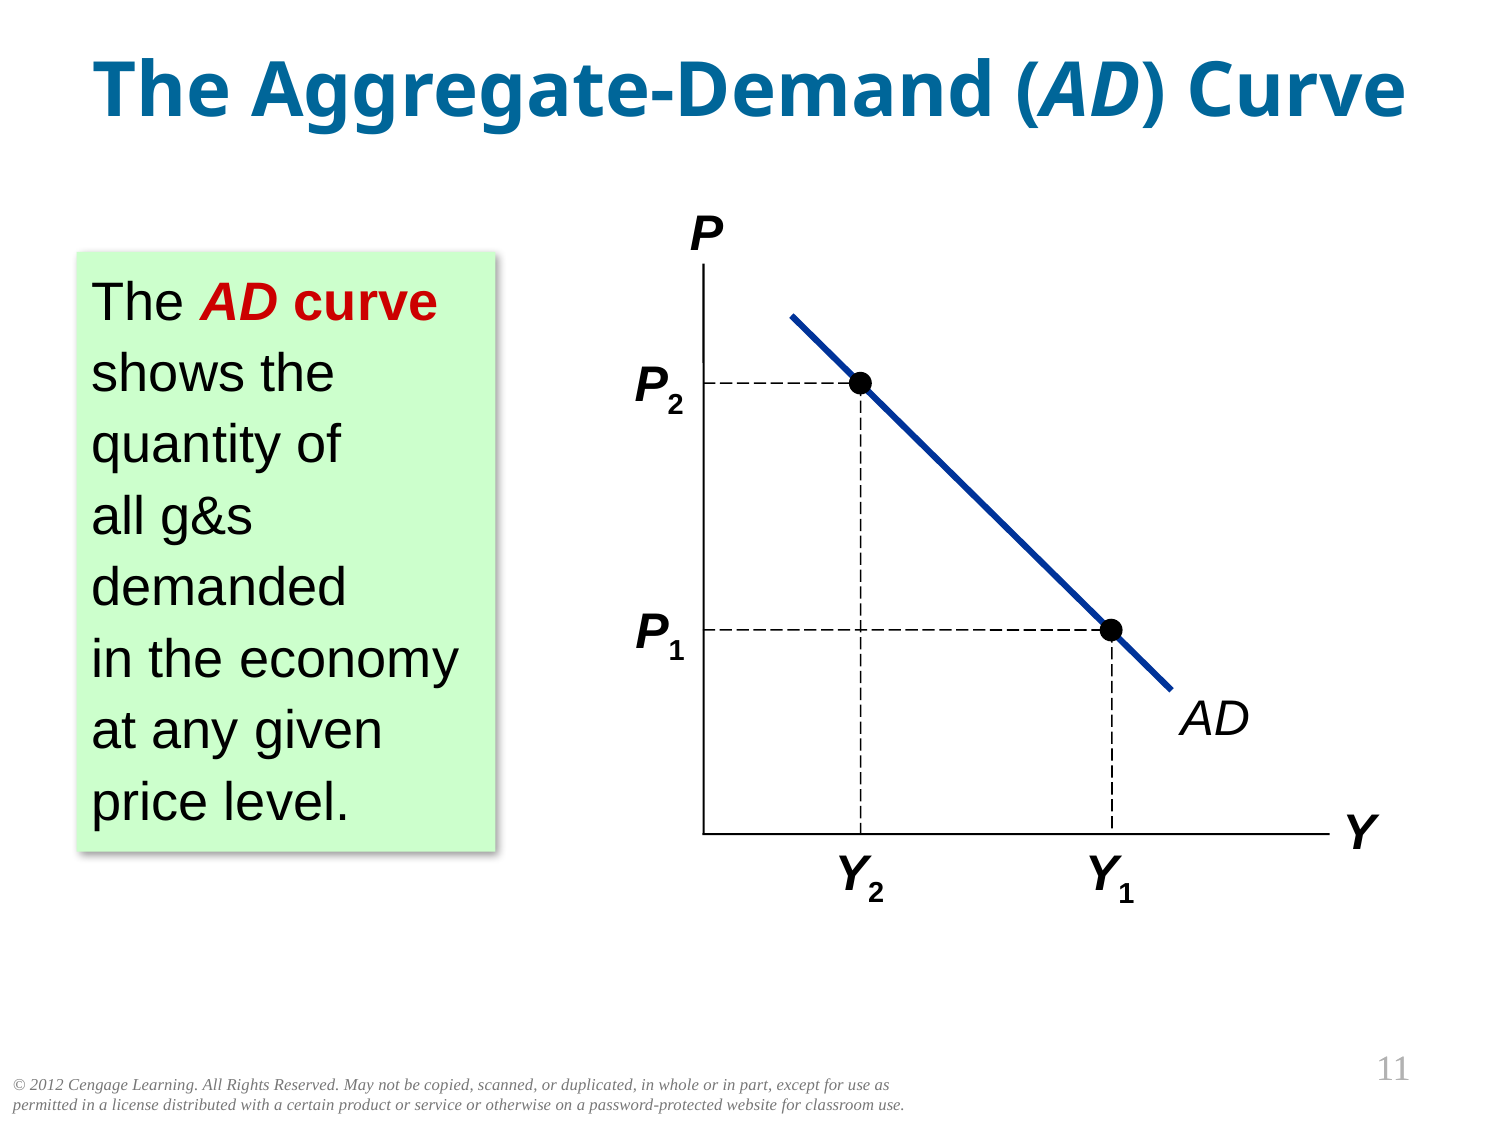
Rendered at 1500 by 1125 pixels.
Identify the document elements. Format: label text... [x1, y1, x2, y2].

title The Aggregate-Demand (AD) Curve [0, 32, 1500, 139]
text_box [618, 351, 900, 901]
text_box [791, 315, 1281, 754]
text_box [671, 193, 1398, 868]
list The AD curve shows the quantity of all g&s demanded in the economy at any given price level. [76, 251, 496, 852]
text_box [906, 597, 1151, 901]
